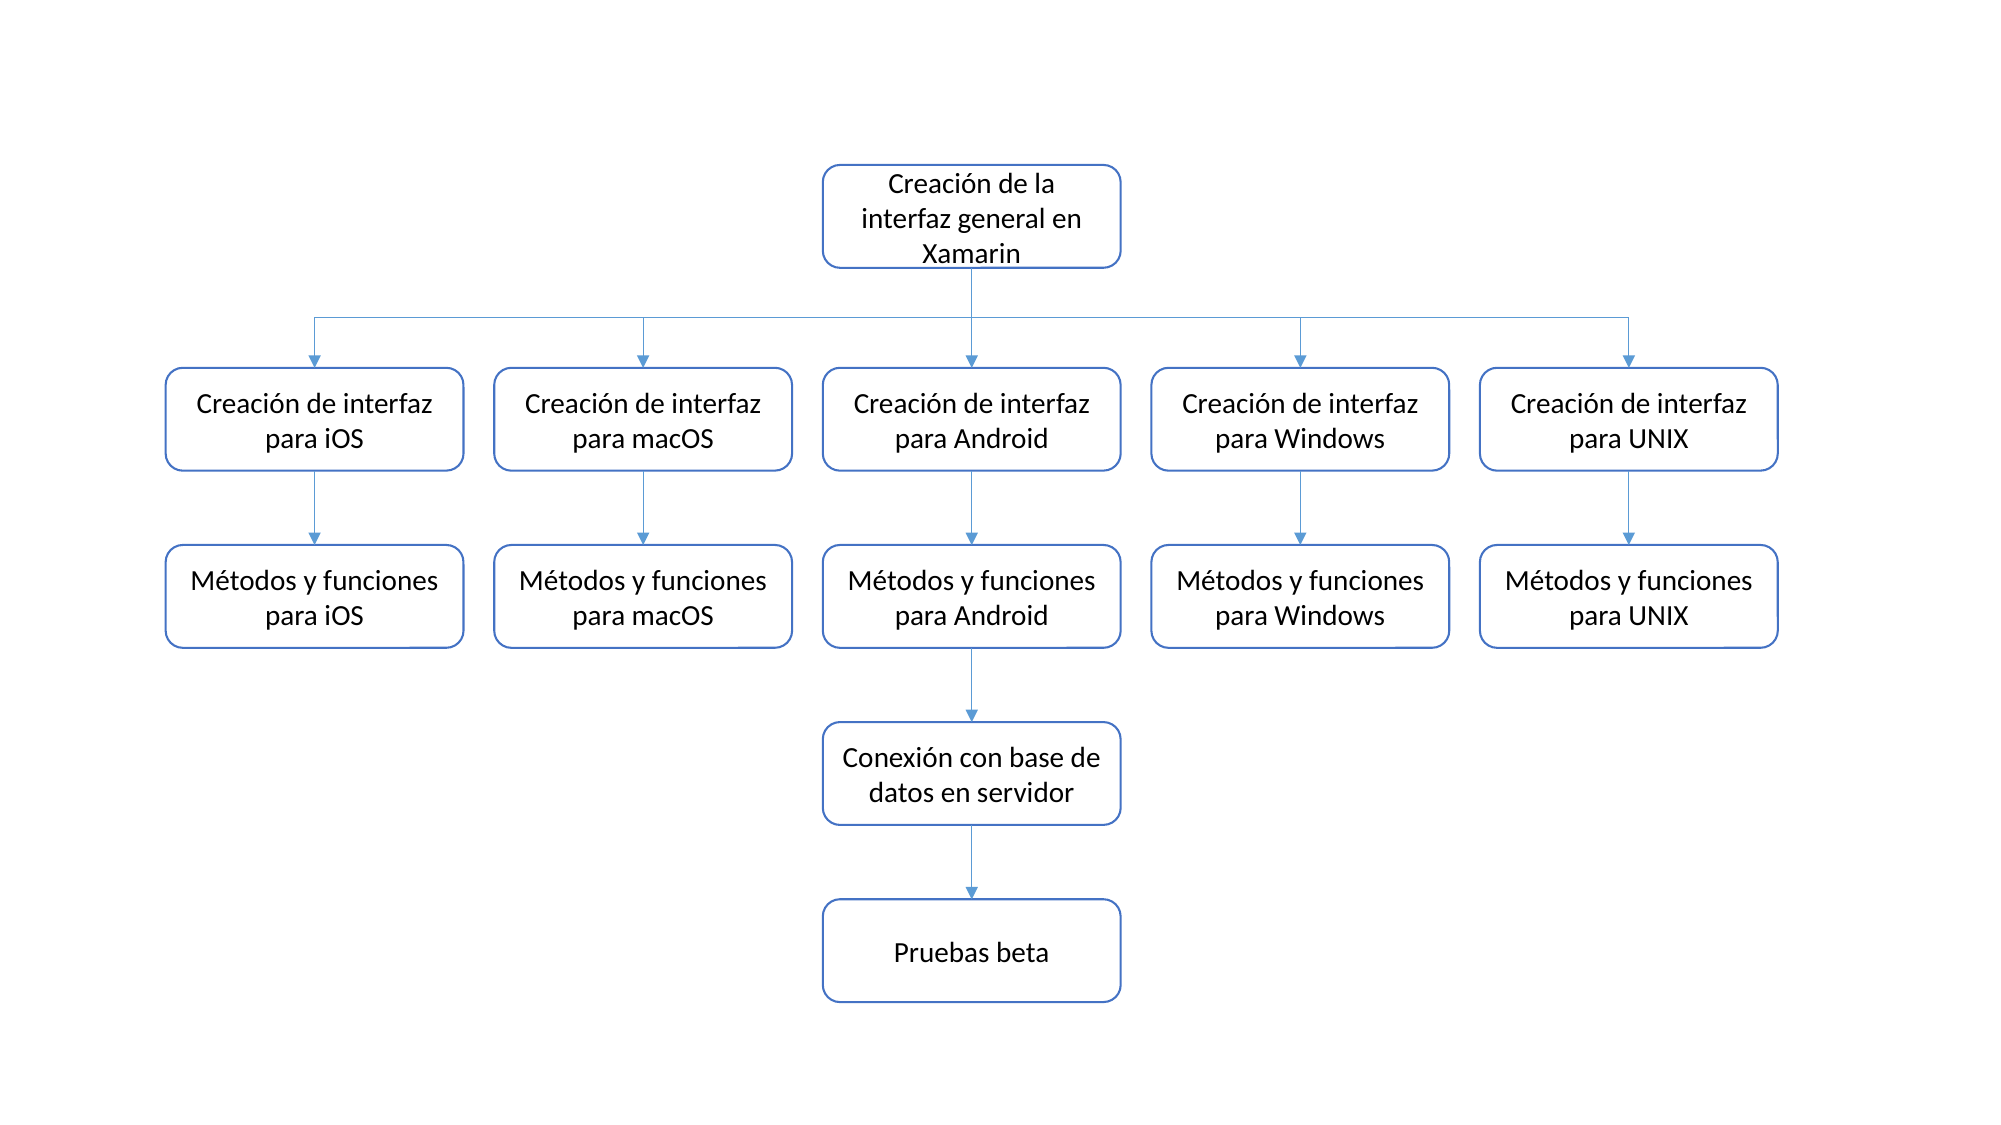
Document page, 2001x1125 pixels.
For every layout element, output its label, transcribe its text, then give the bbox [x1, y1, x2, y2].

text_box Pruebas beta [821, 898, 1122, 1004]
text_box Métodos y funciones para Windows [1150, 543, 1451, 649]
text_box Métodos y funciones para macOS [493, 543, 794, 649]
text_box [1086, 153, 1187, 483]
text_box Creación de interfaz para Android [858, 366, 1086, 472]
text_box Creación de interfaz para macOS [493, 366, 593, 472]
text_box Creación de interfaz para macOS [694, 366, 757, 472]
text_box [757, 153, 858, 483]
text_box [593, 0, 694, 647]
text_box Creación de interfaz para iOS [164, 366, 465, 472]
text_box Métodos y funciones para iOS [164, 543, 465, 649]
text_box Creación de interfaz para Windows [1351, 366, 1451, 472]
text_box Conexión con base de datos en servidor [821, 721, 1122, 826]
text_box Creación de interfaz para UNIX [1478, 366, 1779, 472]
text_box Creación de interfaz para Windows [1187, 366, 1250, 472]
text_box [1250, 0, 1351, 647]
text_box Métodos y funciones para UNIX [1478, 543, 1779, 649]
text_box Métodos y funciones para Android [821, 543, 1122, 649]
text_box Creación de la interfaz general en Xamarin [858, 163, 1086, 269]
